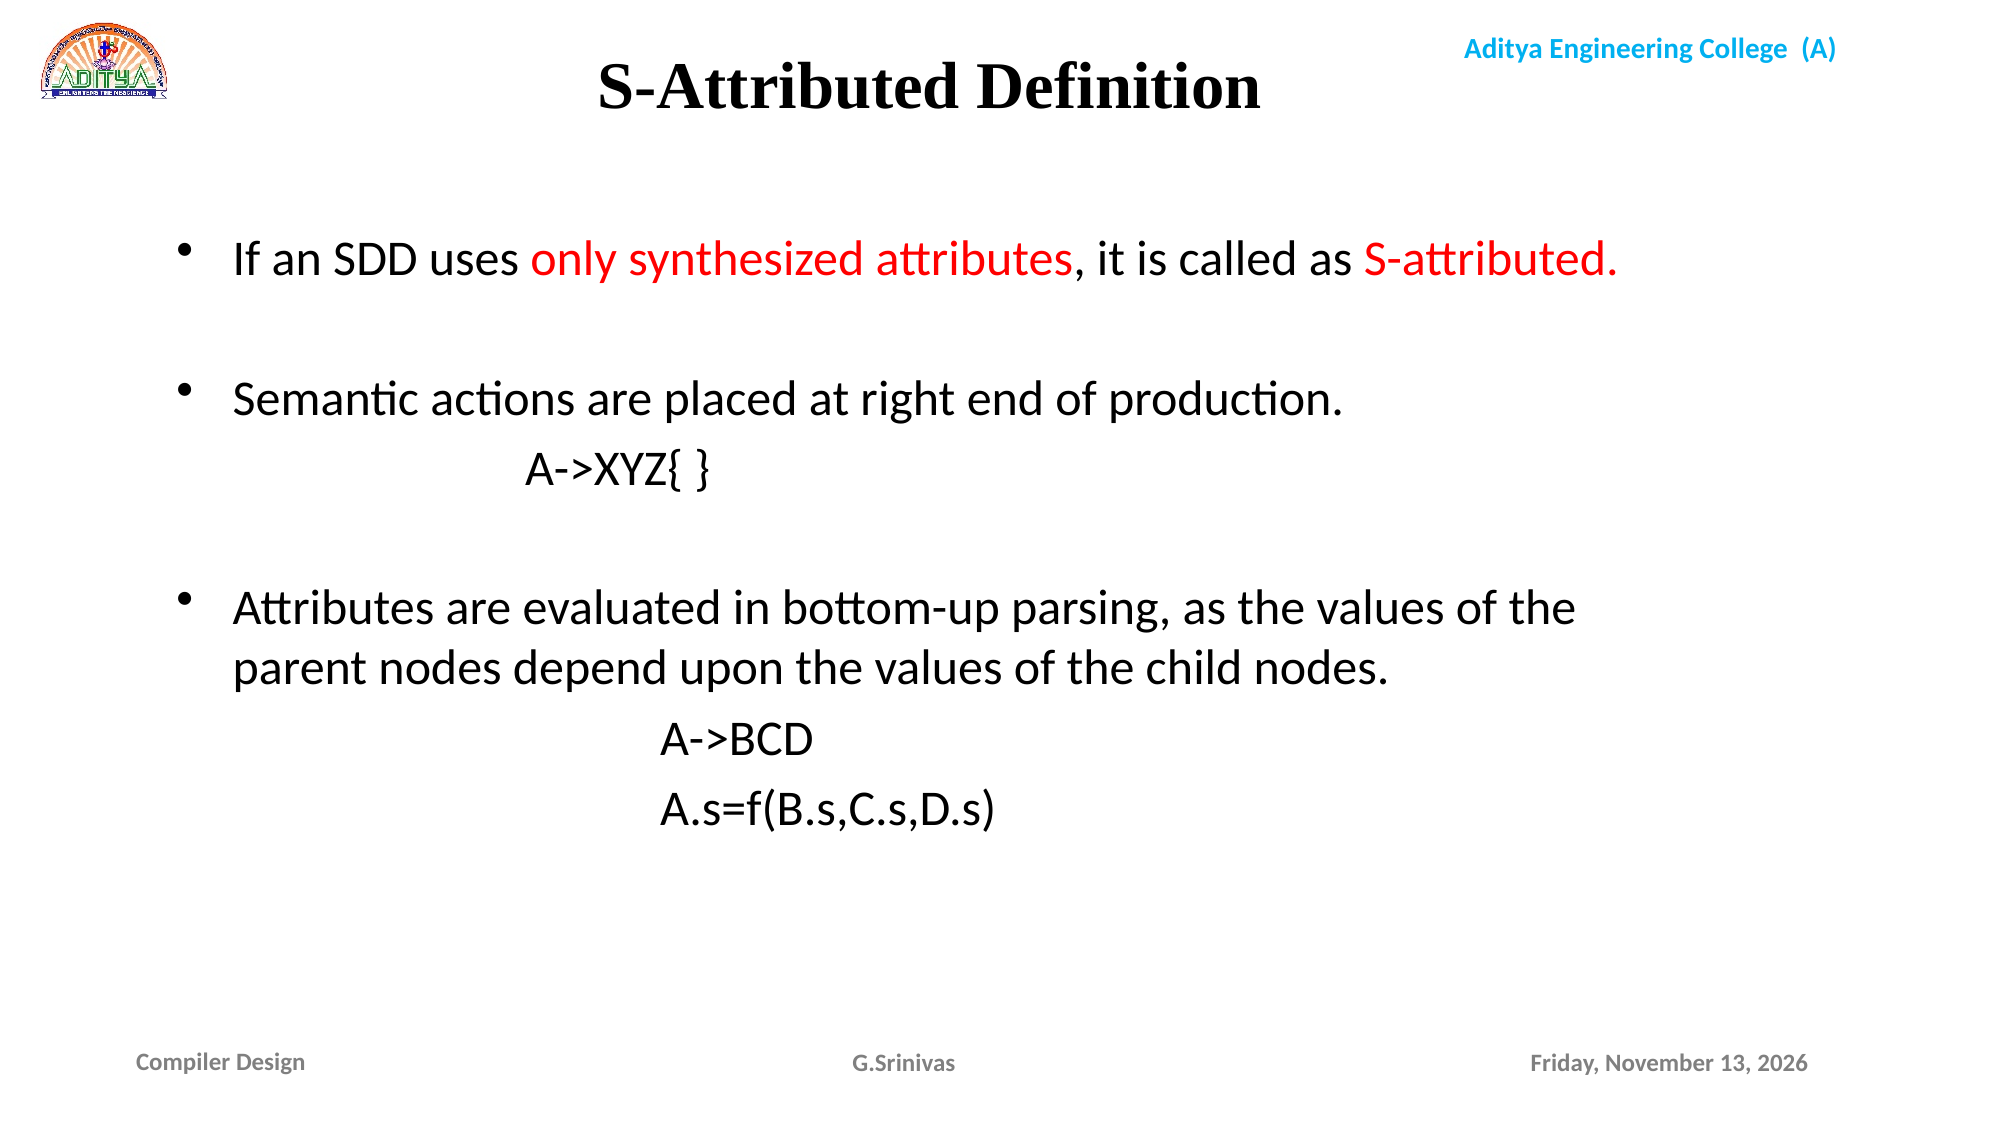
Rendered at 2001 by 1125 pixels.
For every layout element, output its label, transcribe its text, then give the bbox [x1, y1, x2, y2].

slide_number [1515, 1031, 1861, 1092]
text_box S-Attributed Definition [161, 7, 1699, 158]
text_box If an SDD uses only synthesized attributes, it is called as S-attributed. Semantic actions are placed at right end of production. A->XYZ{ } Attributes are evaluated in bottom-up parsing, as the values of the parent nodes depend upon the values of the child nodes. A->BCD A.s=f(B.s,C.s,D.s) [161, 217, 1699, 1056]
footer G.Srinivas [678, 1056, 1129, 1092]
picture [39, 22, 161, 99]
